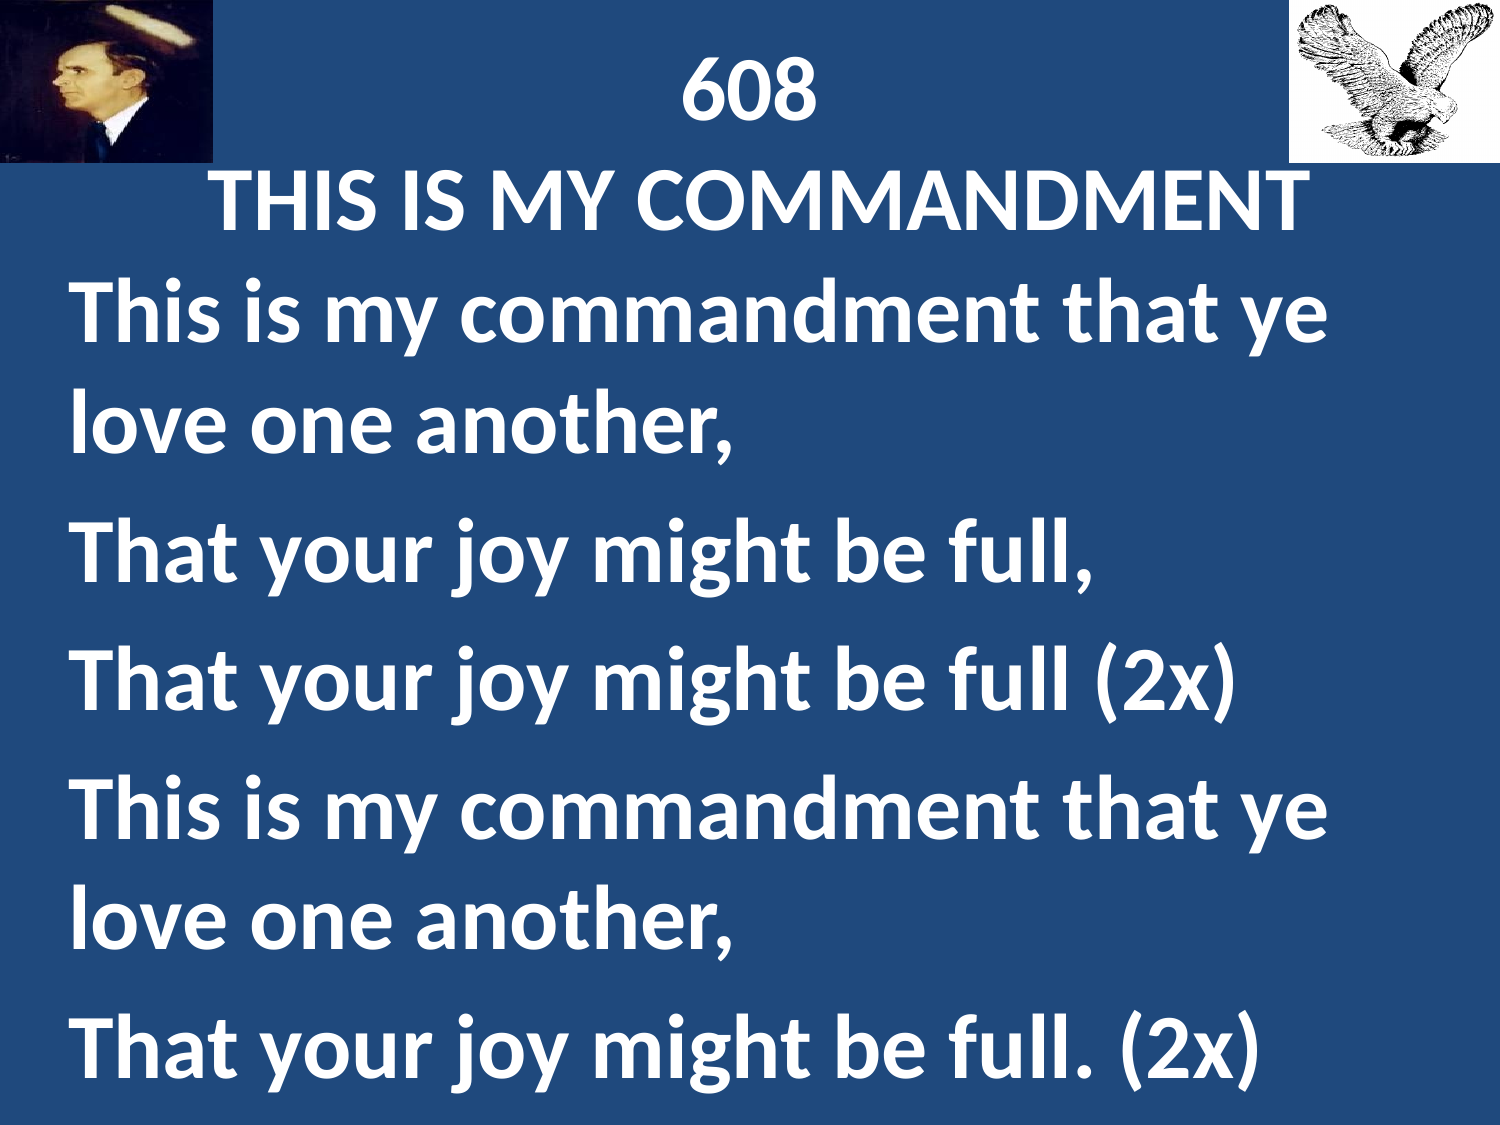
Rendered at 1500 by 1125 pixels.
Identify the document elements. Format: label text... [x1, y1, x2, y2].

title 608 THIS IS MY COMMANDMENT [75, 45, 1425, 233]
list This is my commandment that ye love one another, That your joy might be full, That your joy might be full (2x) This is my commandment that ye love one another, That your joy might be full. (2x) [53, 243, 1483, 1106]
picture [0, 0, 213, 163]
picture [1288, 0, 1500, 163]
